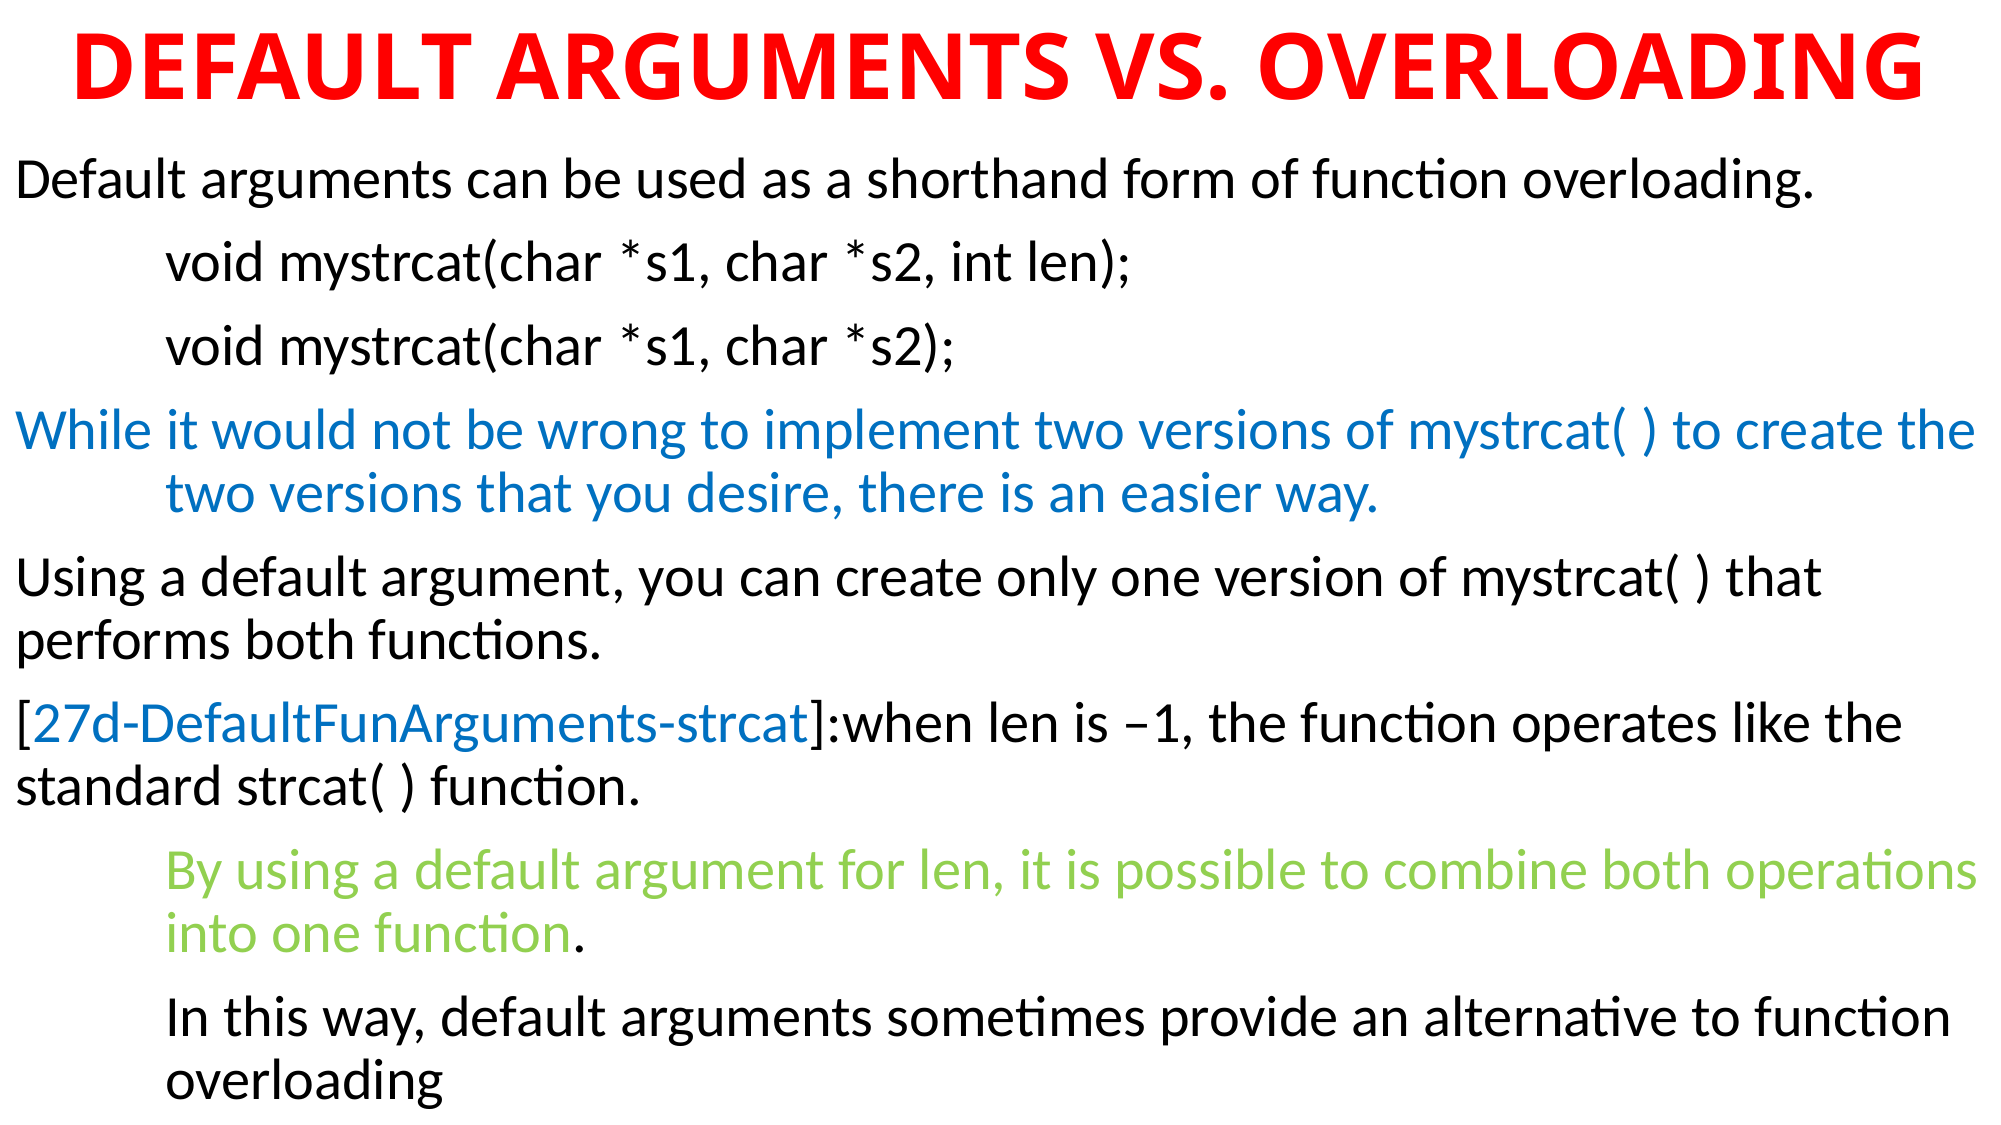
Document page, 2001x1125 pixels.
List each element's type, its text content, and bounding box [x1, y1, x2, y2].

title DEFAULT ARGUMENTS VS. OVERLOADING [0, 0, 2000, 140]
list Default arguments can be used as a shorthand form of function overloading. void mystrcat(char *s1, char *s2, int len); void mystrcat(char *s1, char *s2); While it would not be wrong to implement two versions of mystrcat( ) to create the two versions that you desire, there is an easier way. Using a default argument, you can create only one version of mystrcat( ) that performs both functions. [27d-DefaultFunArguments-strcat]:when len is –1, the function operates like the standard strcat( ) function. By using a default argument for len, it is possible to combine both operations into one function. In this way, default arguments sometimes provide an alternative to function overloading [0, 140, 2000, 1125]
